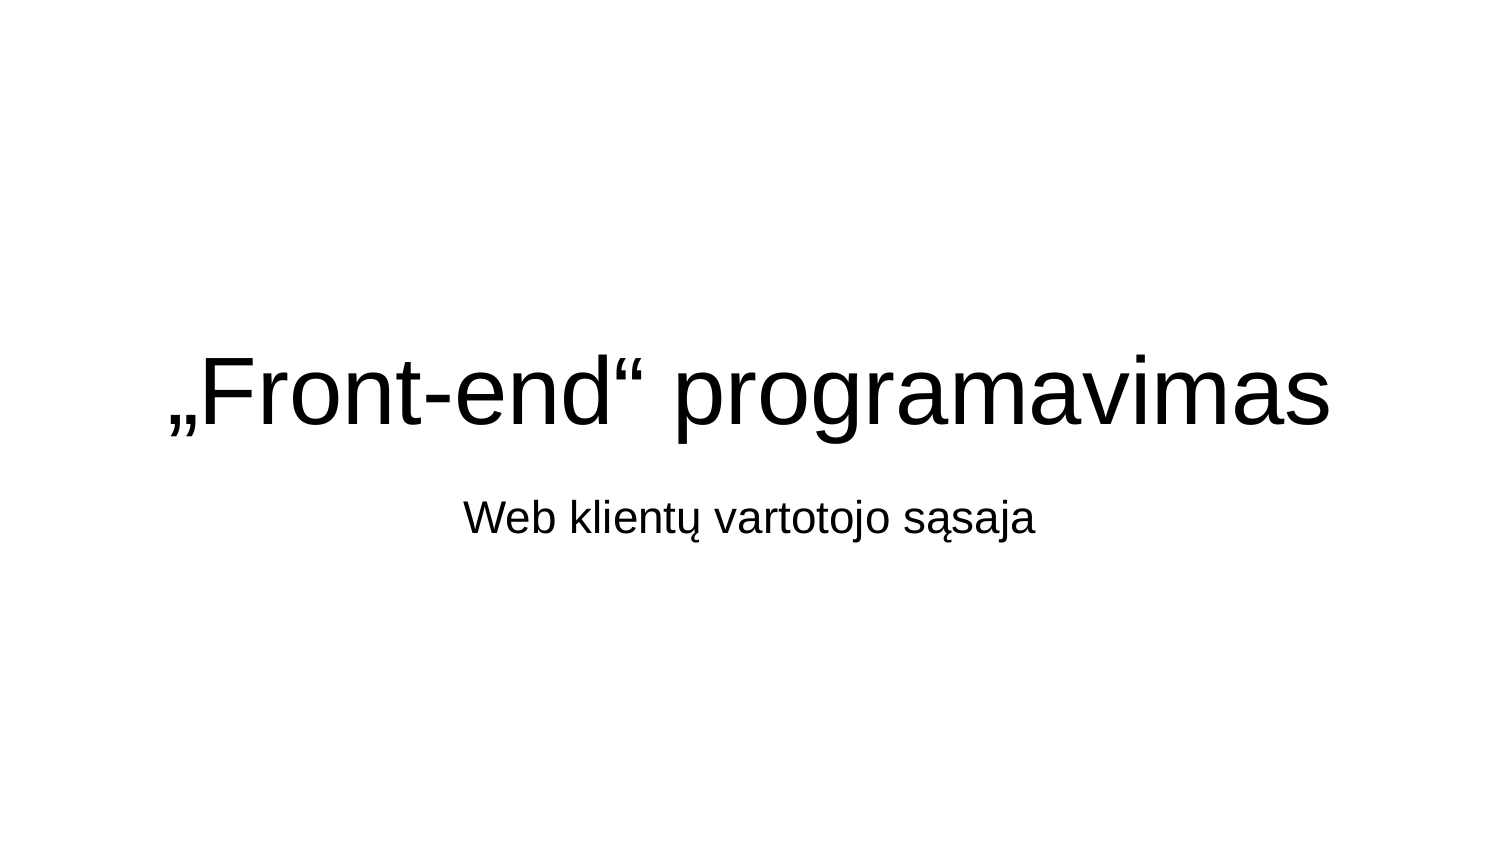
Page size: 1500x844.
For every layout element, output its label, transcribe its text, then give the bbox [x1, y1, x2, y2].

title „Front-end“ programavimas [51, 122, 1449, 459]
subtitle Web klientų vartotojo sąsaja [51, 464, 1449, 595]
